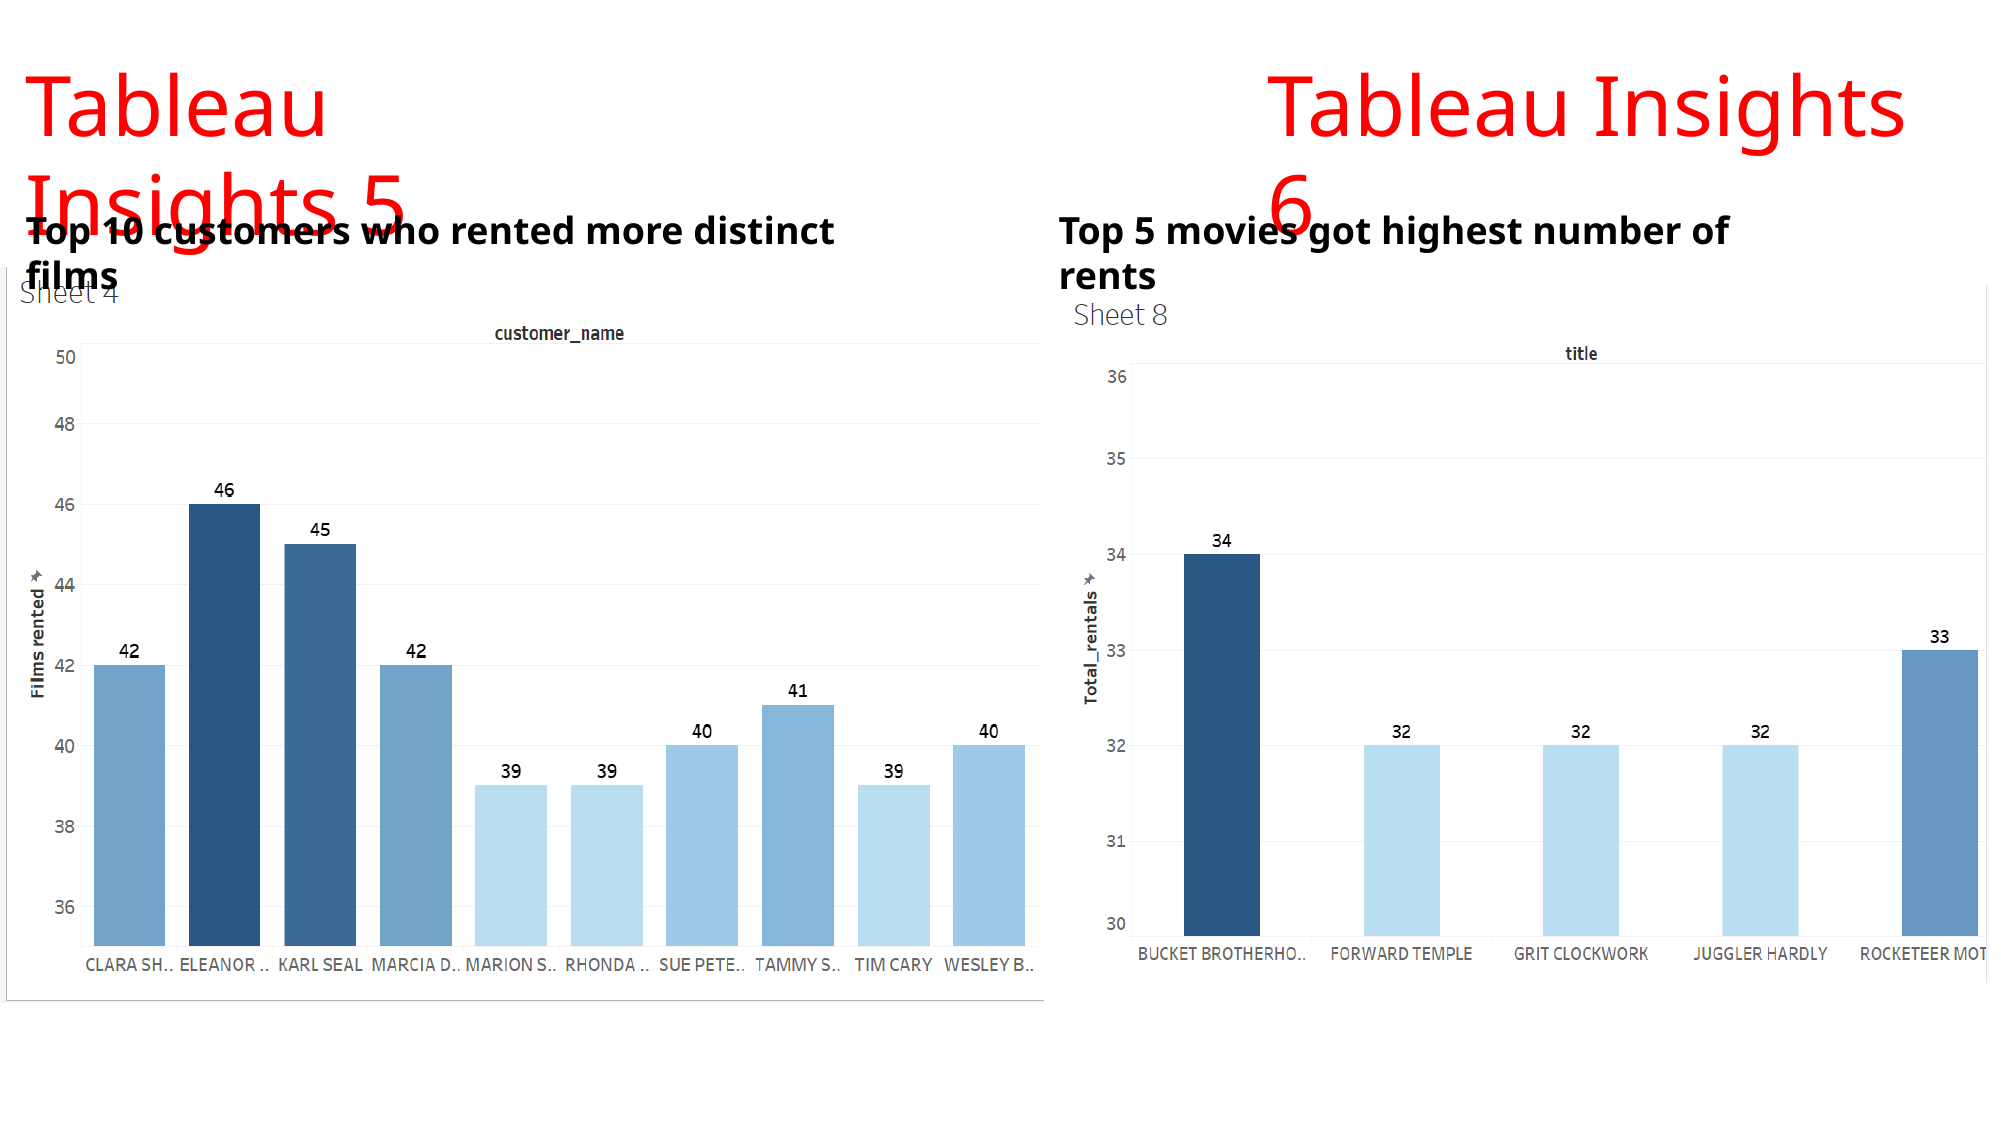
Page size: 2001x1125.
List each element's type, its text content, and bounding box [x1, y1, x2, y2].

picture [1066, 284, 1990, 983]
text_box Tableau Insights 6 [1253, 45, 1938, 260]
text_box Tableau Insights 5 [10, 45, 658, 199]
text_box Top 5 movies got highest number of rents [1043, 199, 1841, 305]
text_box Top 10 customers who rented more distinct films [10, 199, 874, 266]
picture [0, 266, 1044, 1003]
